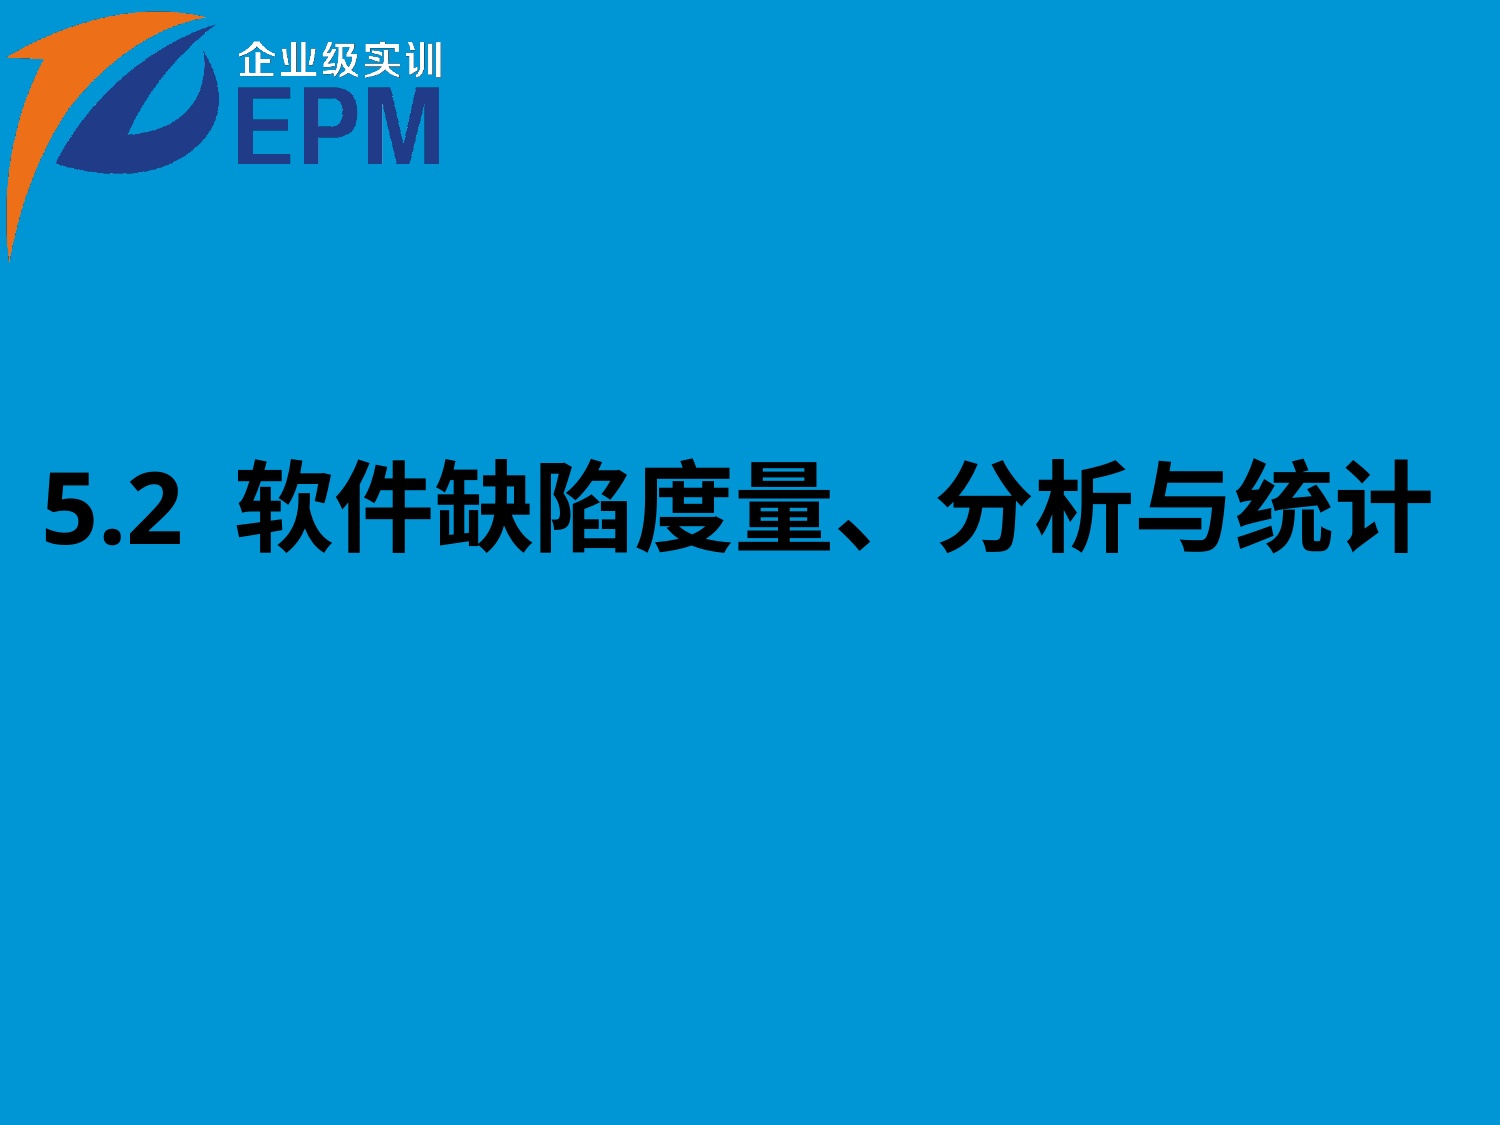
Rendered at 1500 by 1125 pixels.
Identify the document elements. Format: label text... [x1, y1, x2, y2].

picture [57, 28, 218, 173]
picture [369, 57, 379, 61]
text_box 5.2 软件缺陷度量、分析与统计 [41, 444, 1500, 551]
picture [240, 53, 273, 75]
picture [7, 12, 201, 258]
picture [240, 42, 274, 56]
picture [323, 43, 335, 67]
picture [282, 43, 316, 75]
picture [305, 88, 356, 163]
picture [310, 49, 315, 65]
picture [369, 88, 438, 163]
picture [366, 42, 398, 51]
picture [283, 49, 288, 65]
picture [324, 44, 356, 76]
picture [239, 88, 289, 163]
picture [407, 54, 417, 74]
picture [366, 51, 399, 77]
picture [417, 43, 424, 76]
